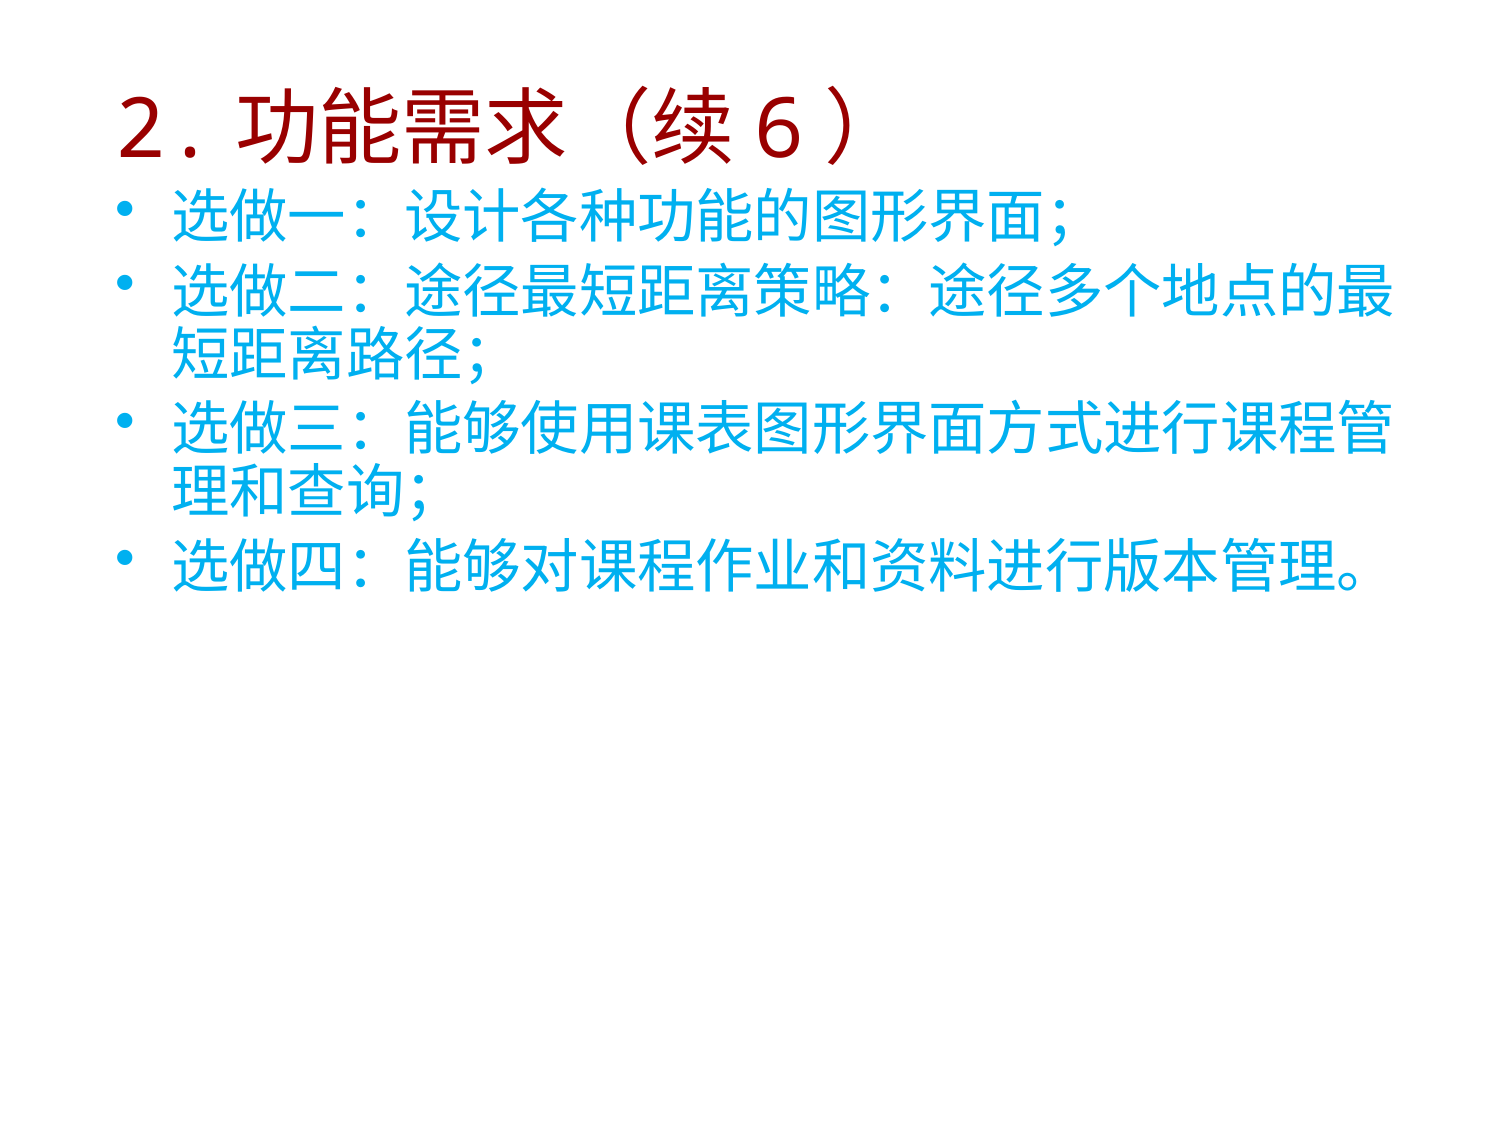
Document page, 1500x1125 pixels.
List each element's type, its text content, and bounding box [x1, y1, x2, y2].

list 2.功能需求（续6） 选做一：设计各种功能的图形界面； 选做二：途径最短距离策略：途径多个地点的最短距离路径； 选做三：能够使用课表图形界面方式进行课程管理和查询； 选做四：能够对课程作业和资料进行版本管理。 [100, 77, 1412, 1047]
